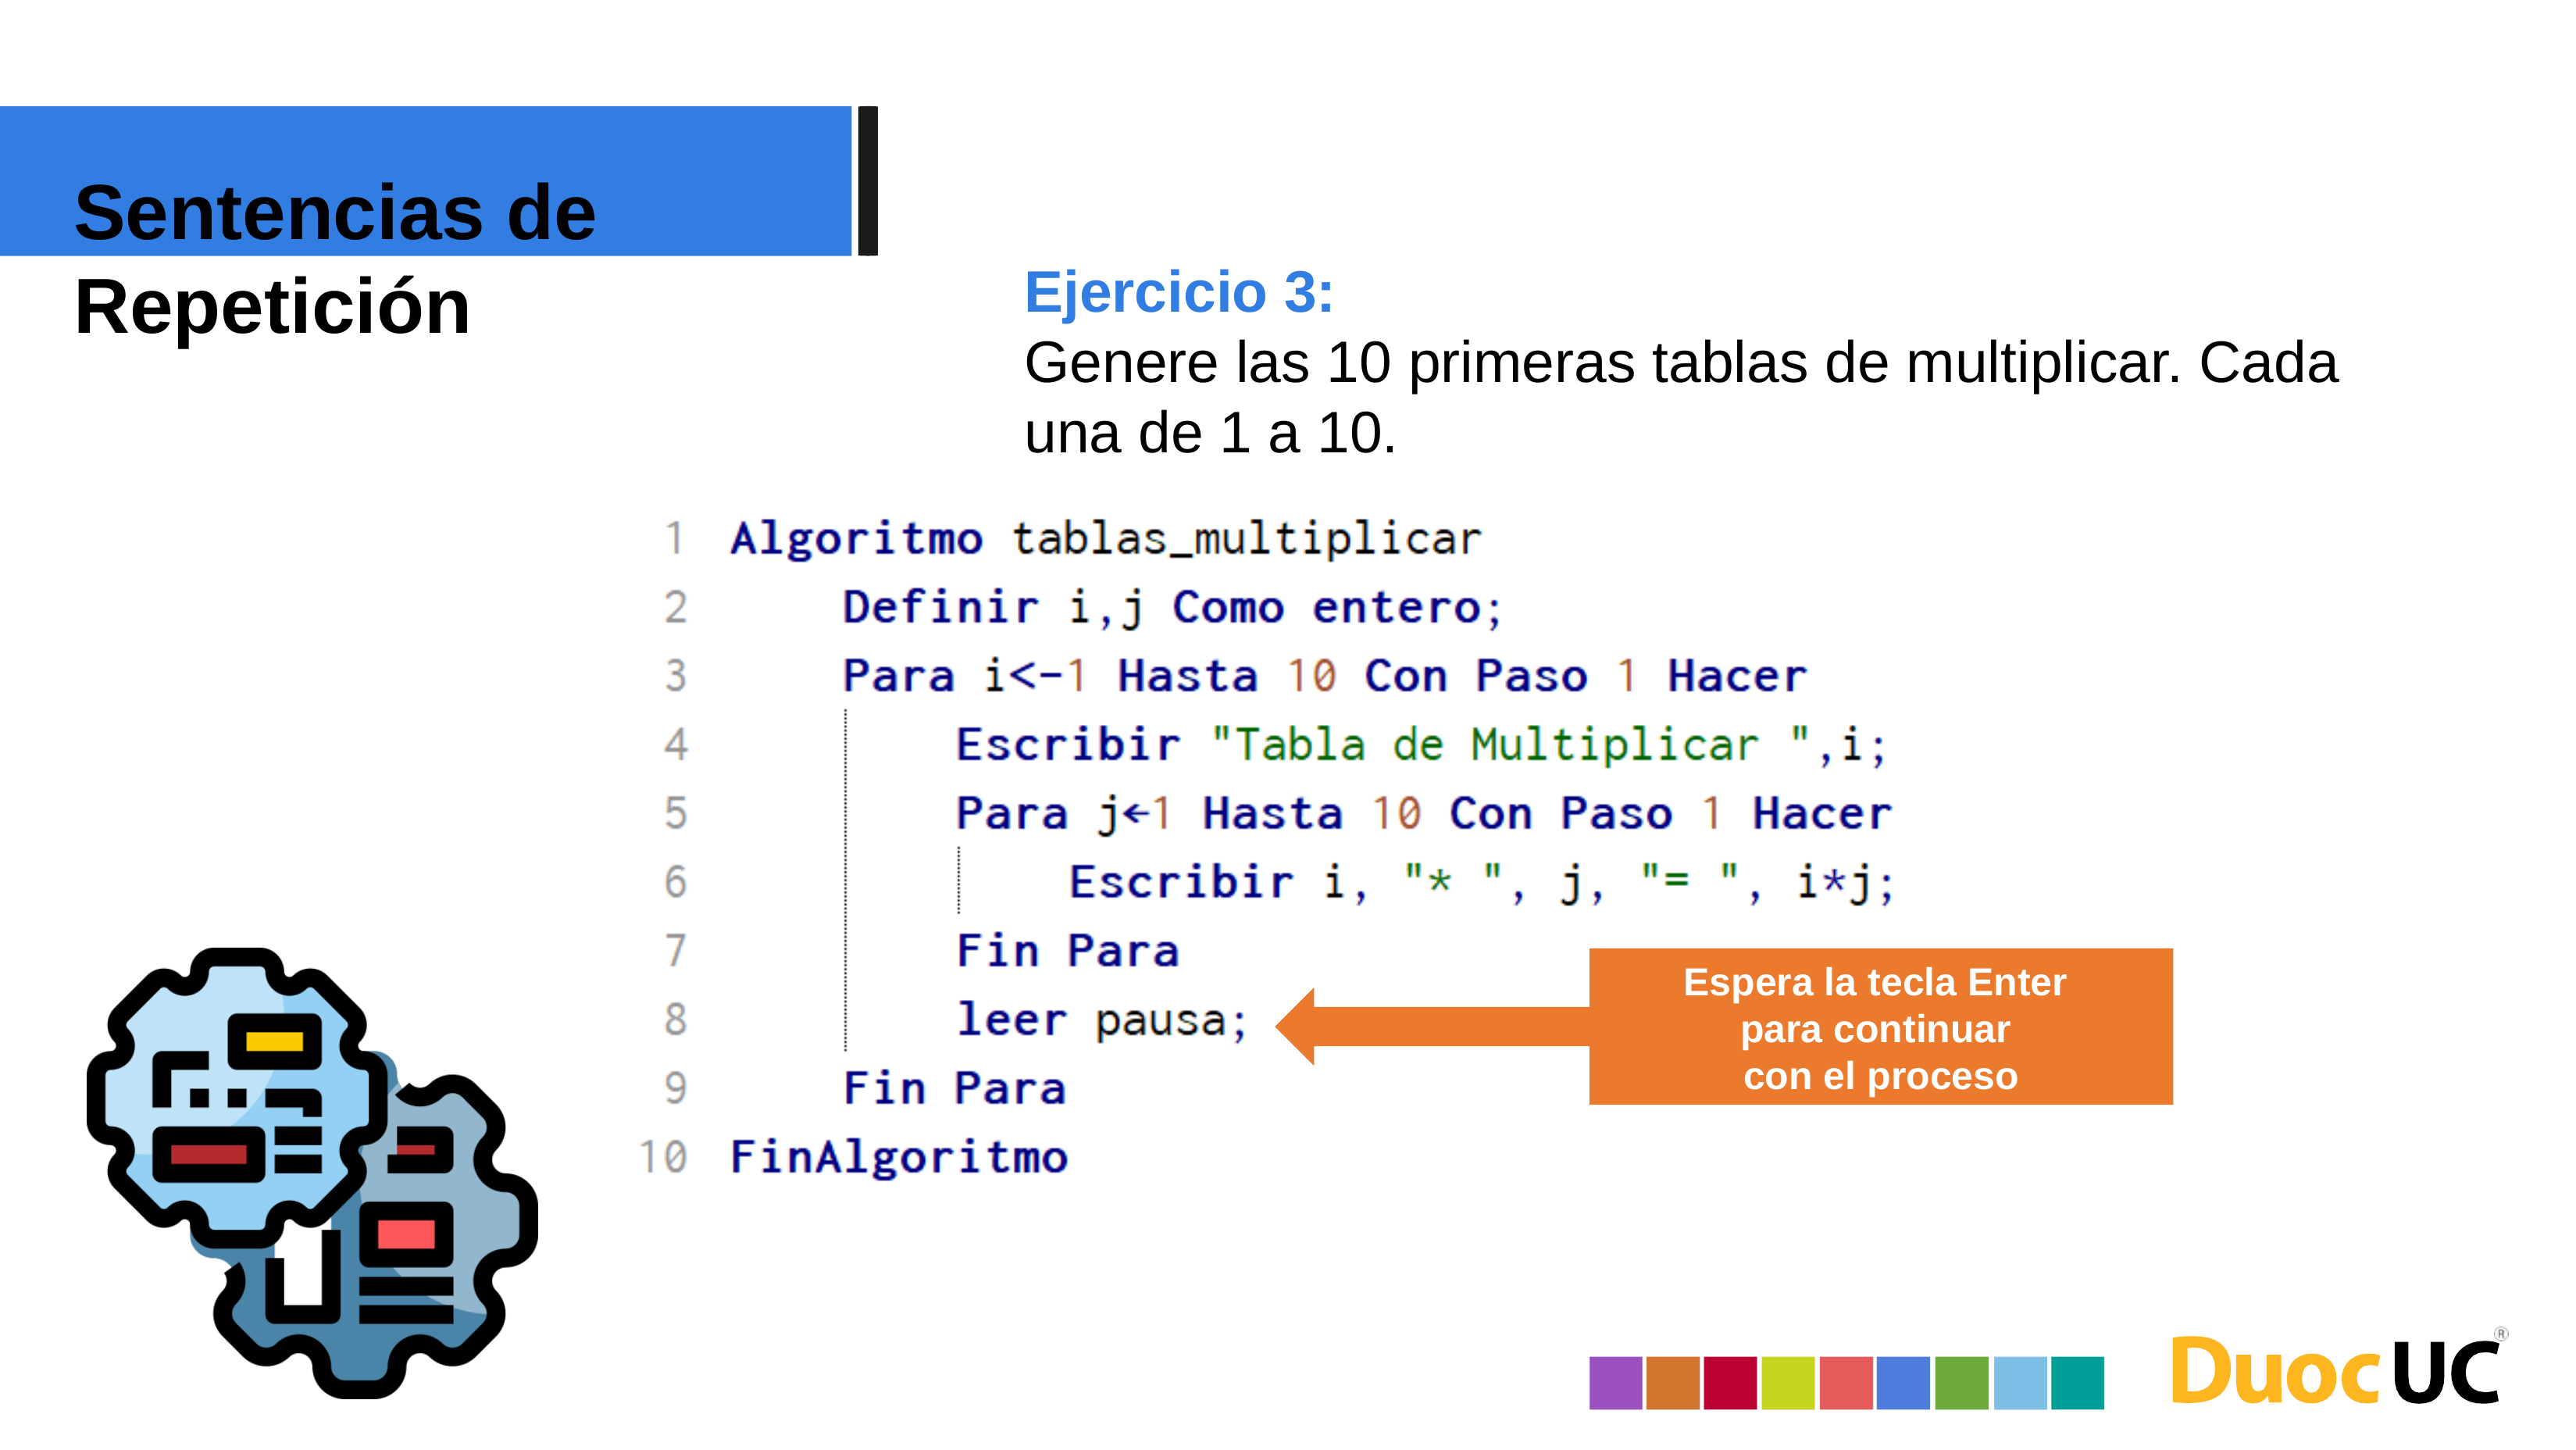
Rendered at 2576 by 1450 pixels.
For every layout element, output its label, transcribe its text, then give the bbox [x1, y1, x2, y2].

picture [629, 508, 1947, 1195]
text_box [27, 0, 1122, 1077]
text_box Espera la tecla Enter para continuar con el proceso [1950, 946, 2175, 1107]
list Ejercicio 3: Genere las 10 primeras tablas de multiplicar. Cada una de 1 a 10. [1024, 253, 2428, 466]
picture [1579, 1327, 2121, 1434]
picture [2494, 1327, 2509, 1341]
picture [87, 948, 538, 1400]
